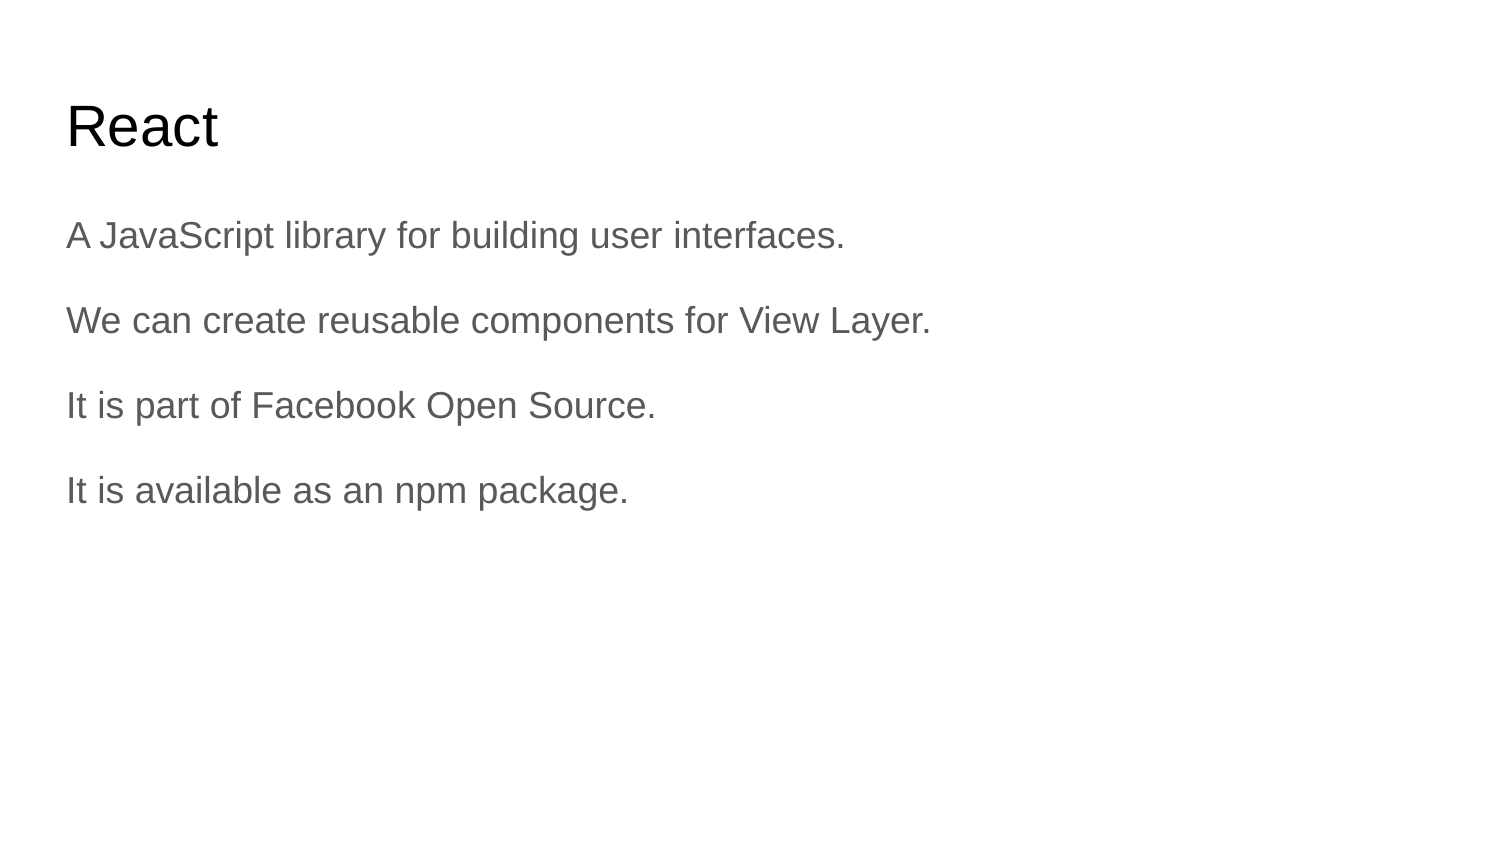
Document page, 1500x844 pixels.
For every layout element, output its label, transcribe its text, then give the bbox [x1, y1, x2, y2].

list A JavaScript library for building user interfaces. We can create reusable components for View Layer. It is part of Facebook Open Source. It is available as an npm package. [51, 189, 1449, 750]
title React [51, 72, 1449, 167]
